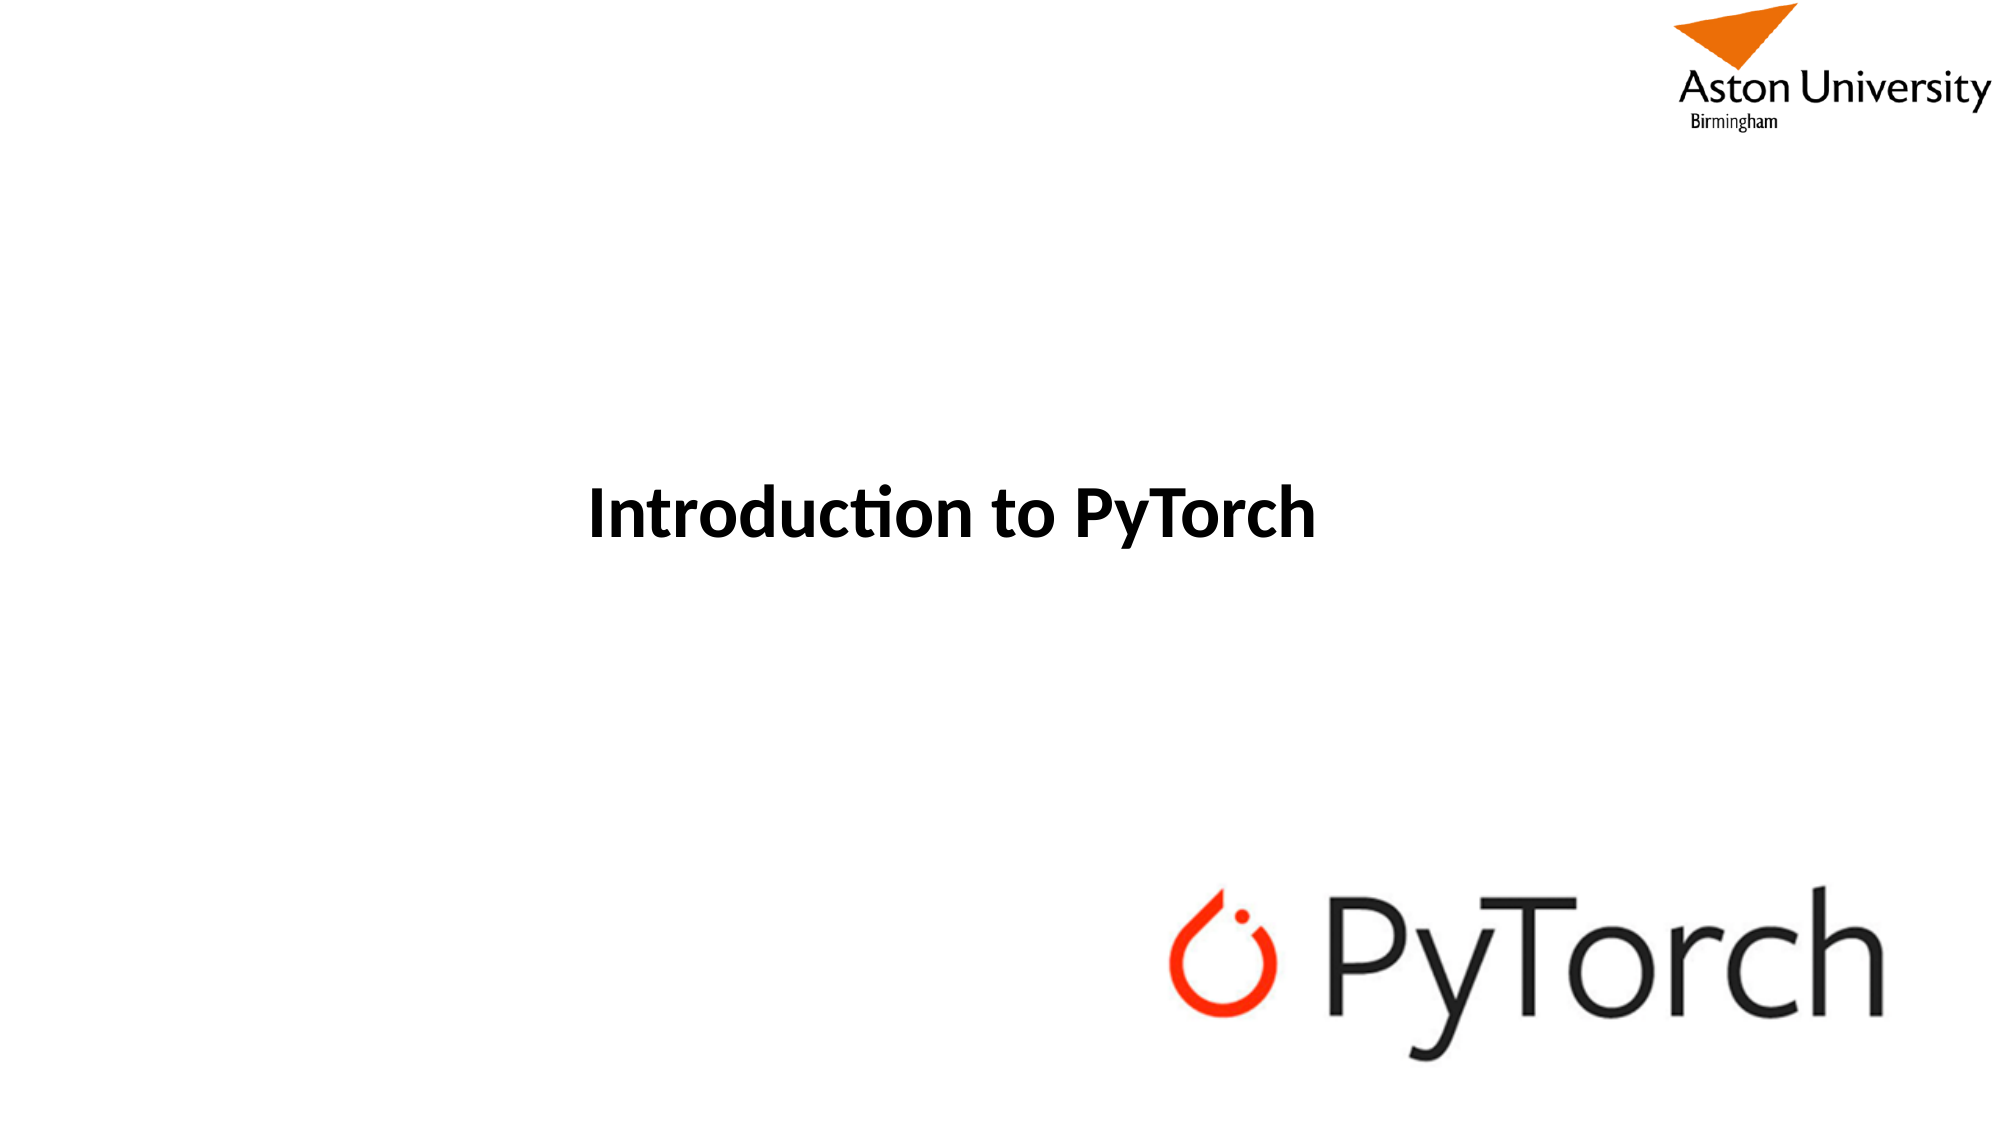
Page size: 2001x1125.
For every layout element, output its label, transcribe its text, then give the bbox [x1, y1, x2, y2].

picture [1057, 862, 1996, 1125]
text_box Introduction to PyTorch [572, 455, 1428, 561]
picture [1667, 1, 1996, 133]
